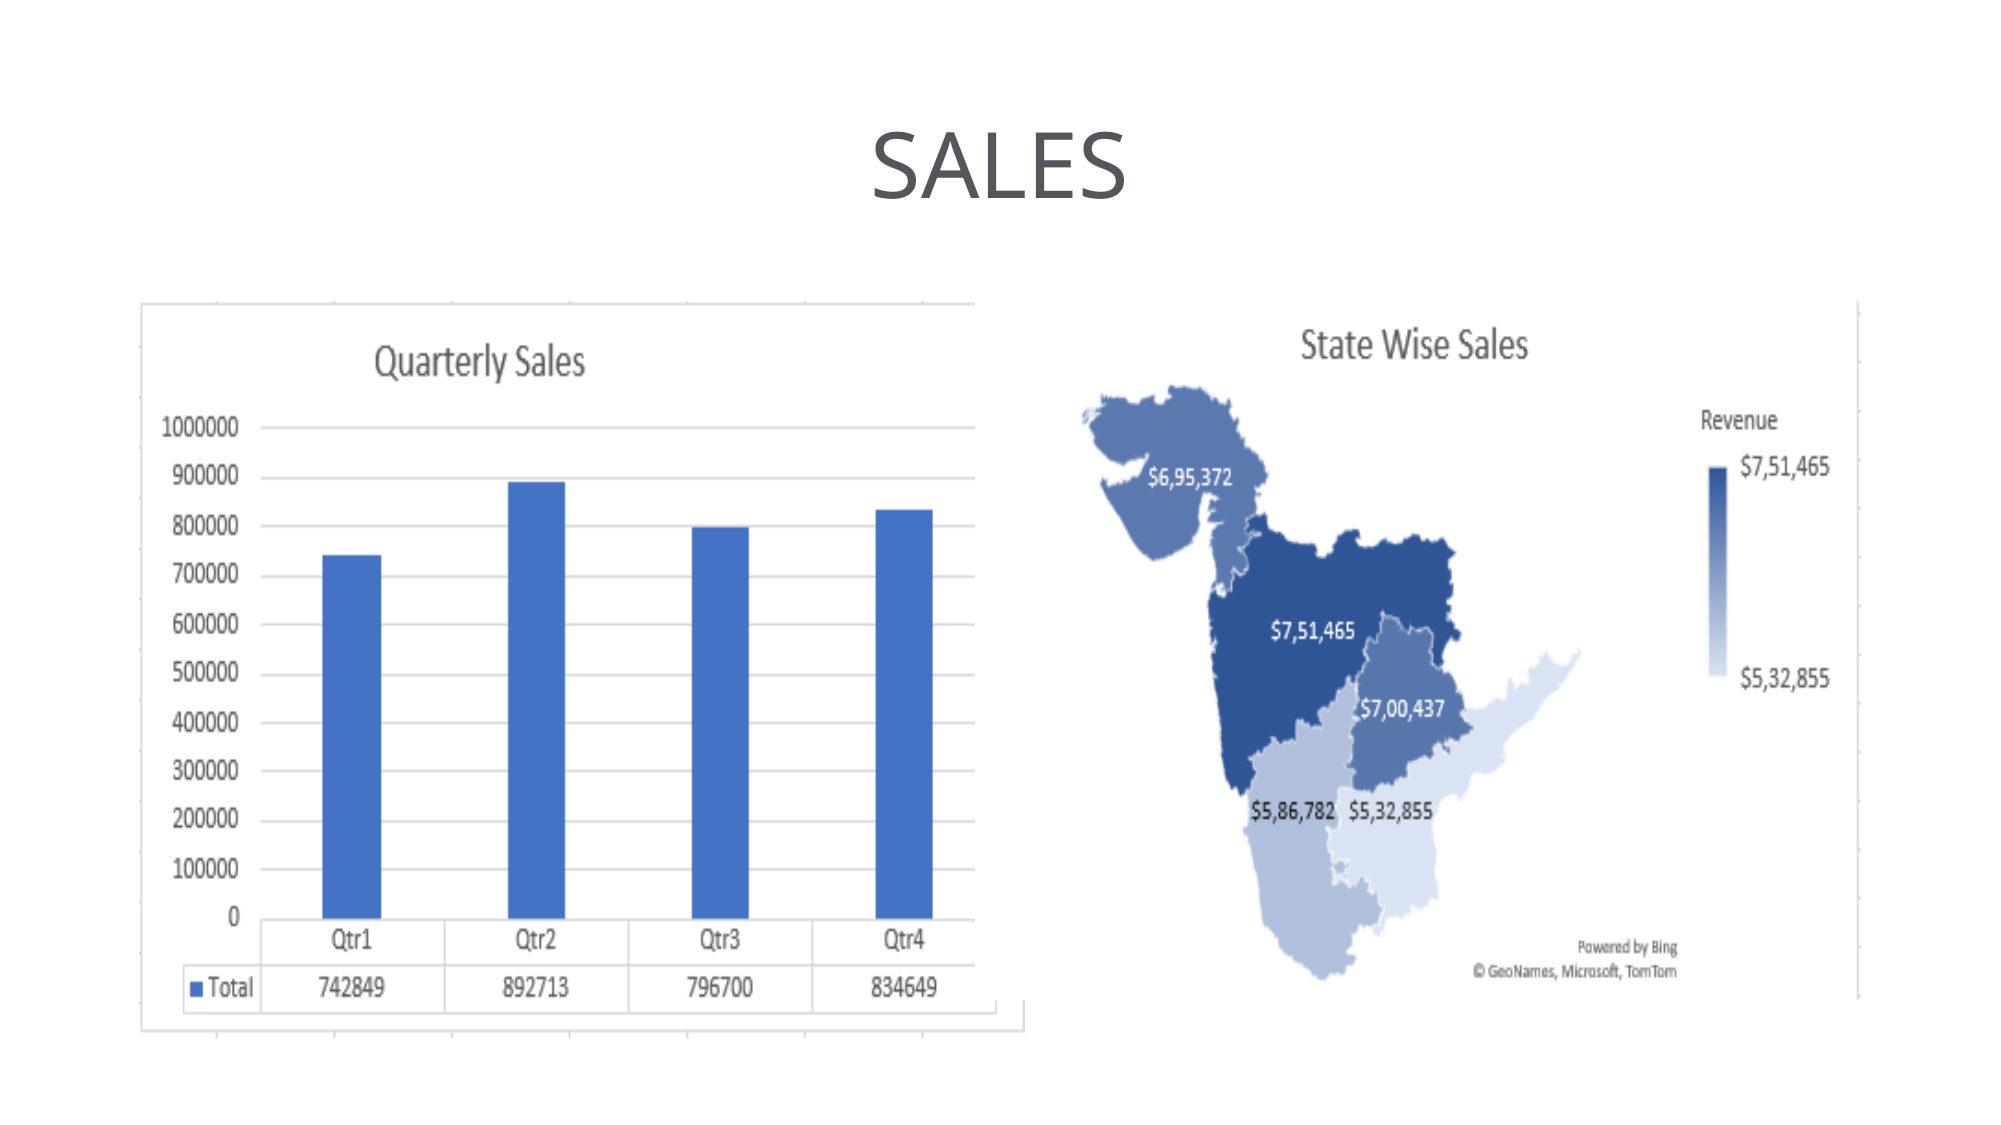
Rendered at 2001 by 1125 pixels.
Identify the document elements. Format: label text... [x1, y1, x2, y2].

title SALES [137, 59, 1863, 278]
picture [138, 301, 1861, 1038]
